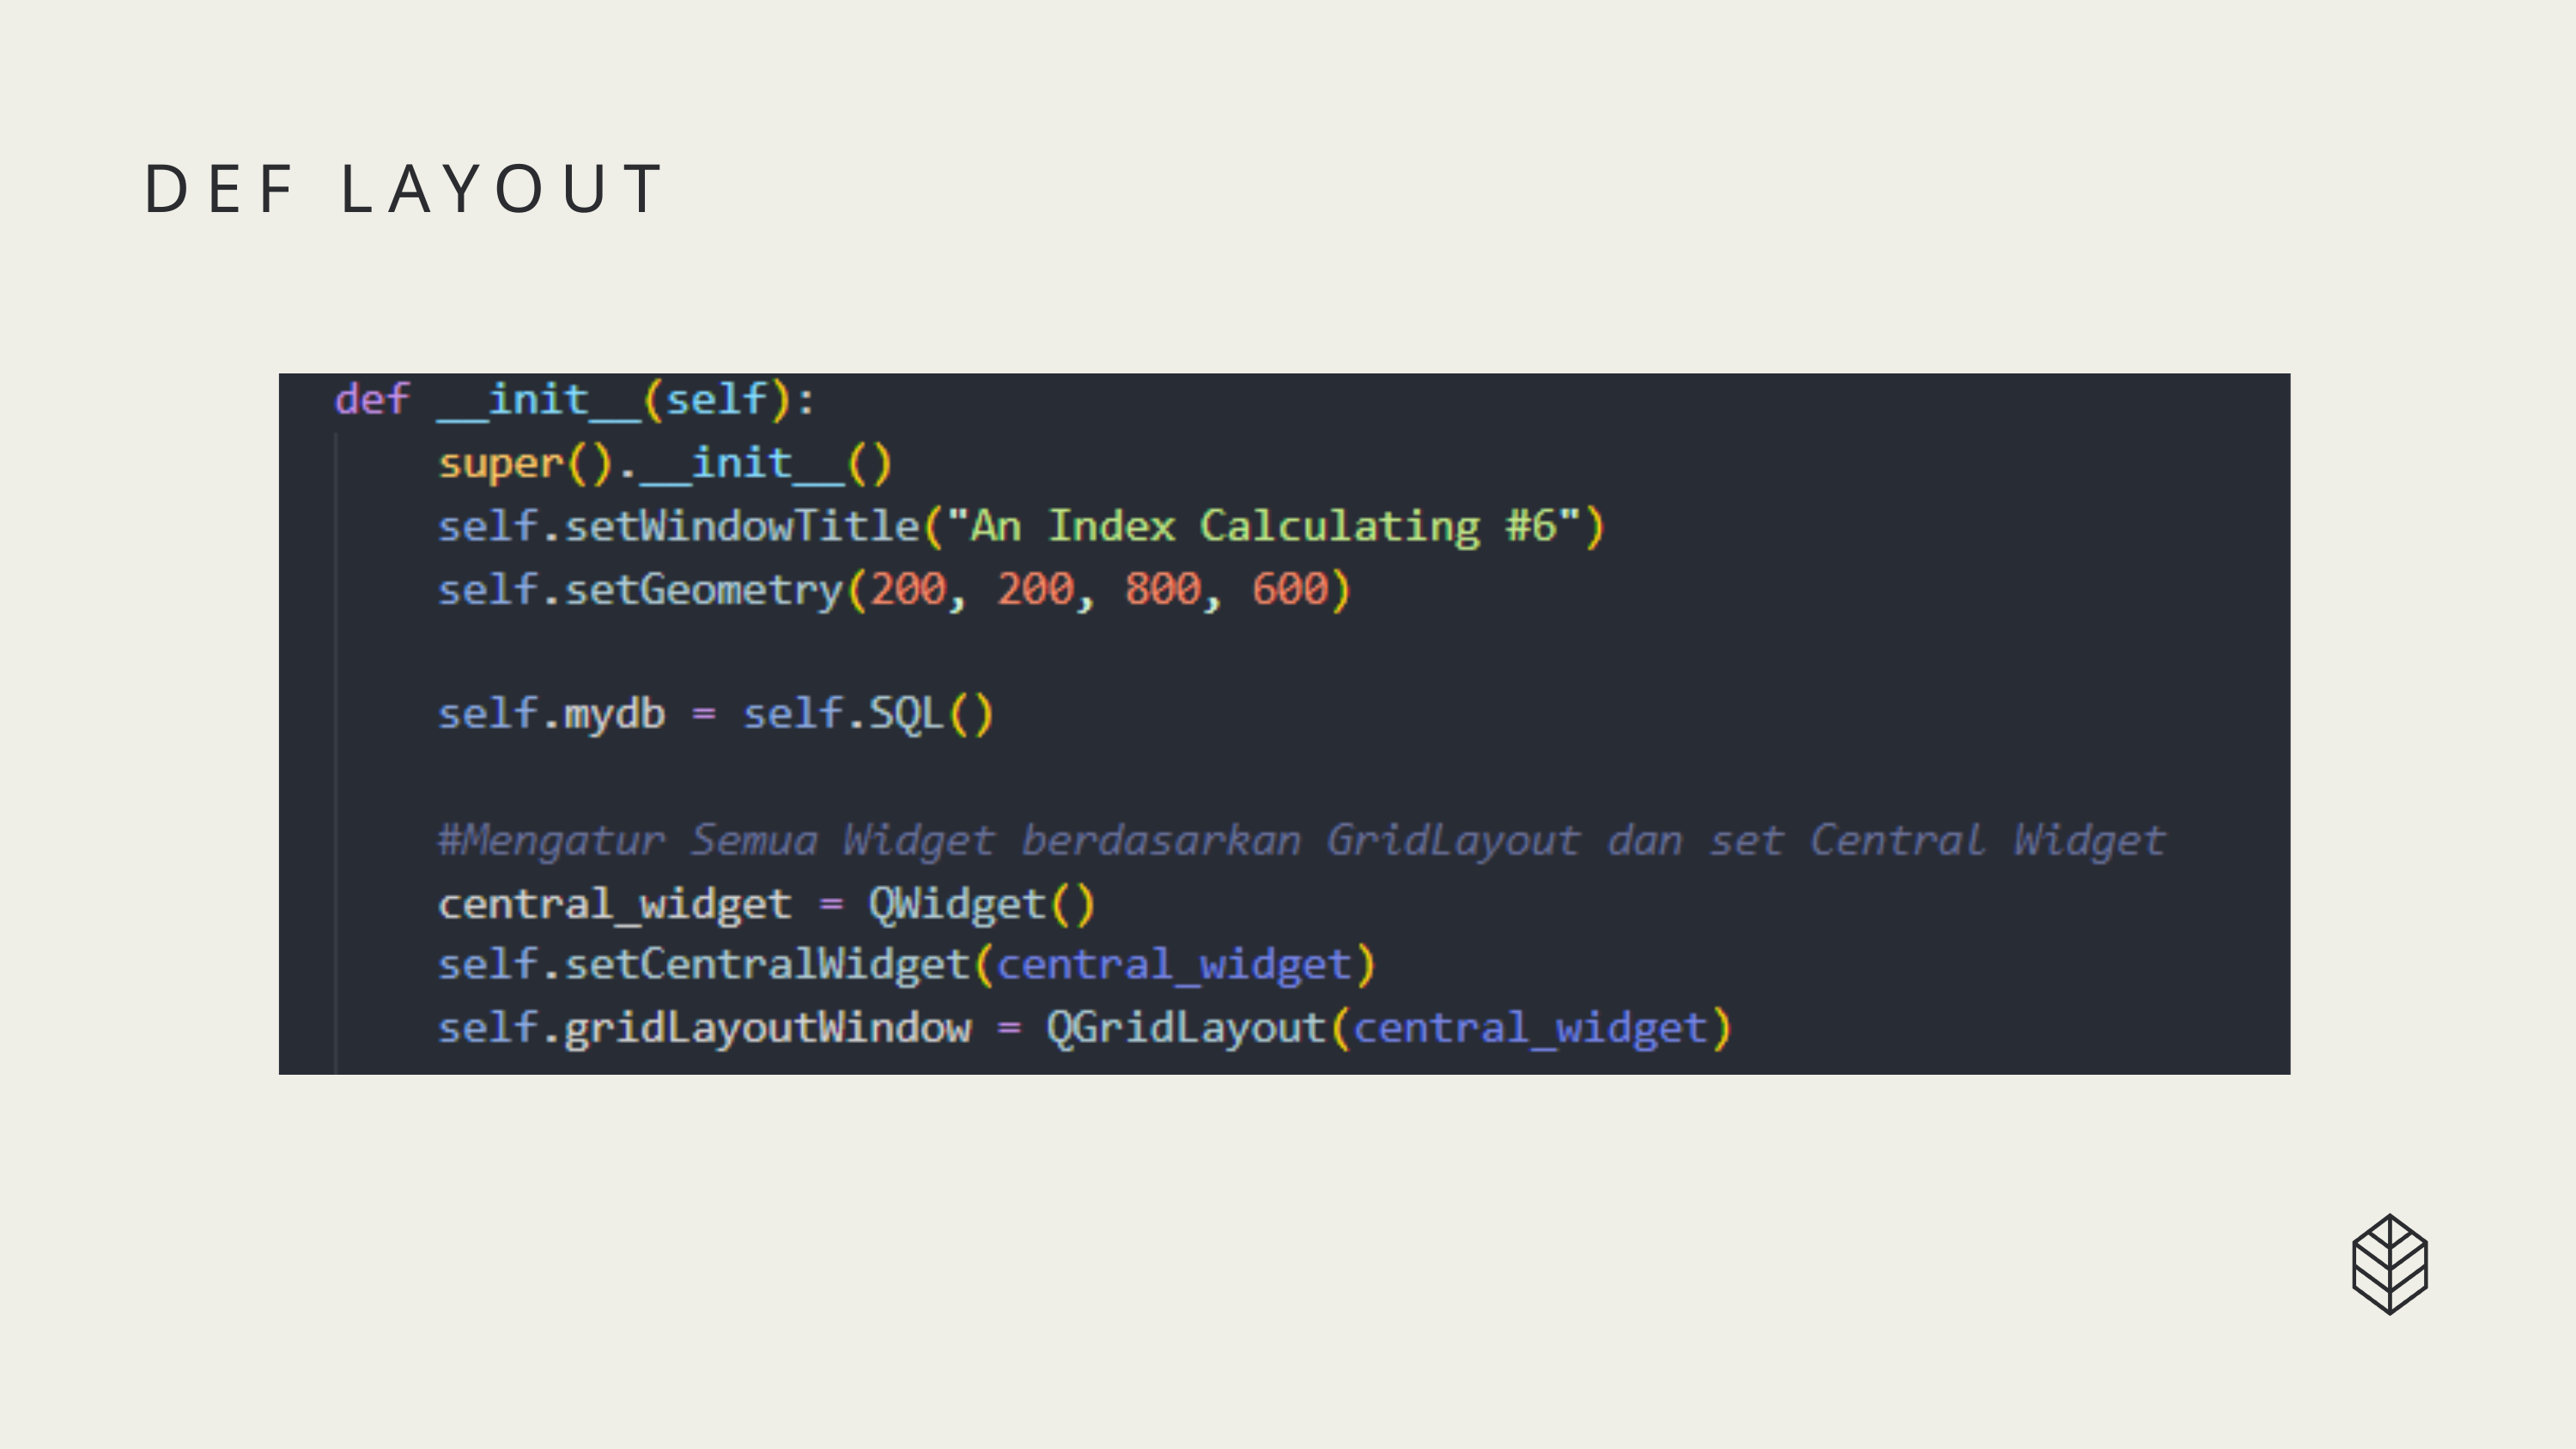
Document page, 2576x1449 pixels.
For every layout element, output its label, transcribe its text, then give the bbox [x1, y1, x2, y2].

text_box DEF LAYOUT [142, 132, 2428, 226]
text_box [278, 373, 2291, 1076]
text_box [2352, 1213, 2428, 1316]
